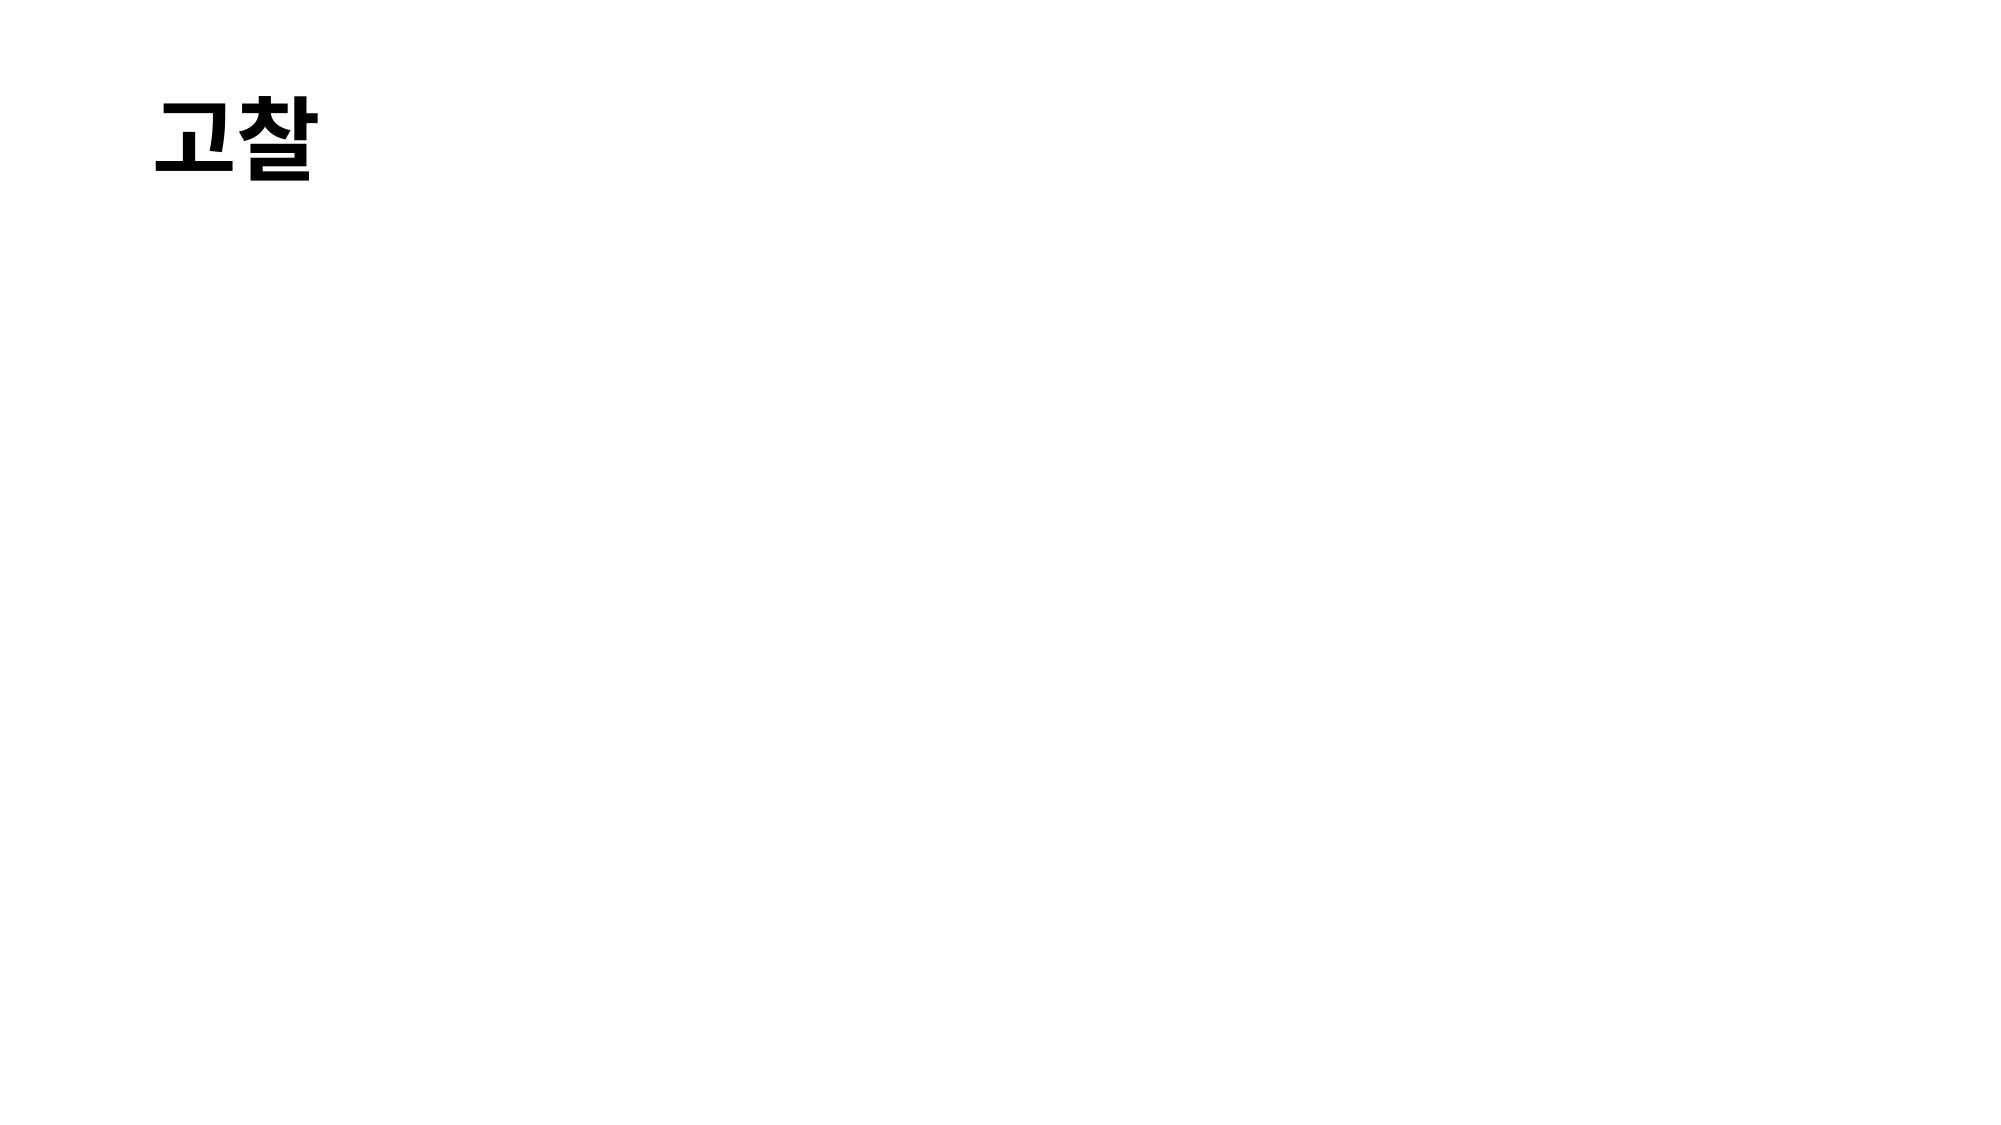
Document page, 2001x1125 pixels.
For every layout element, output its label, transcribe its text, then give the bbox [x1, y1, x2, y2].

title 고찰 [137, 59, 1863, 227]
